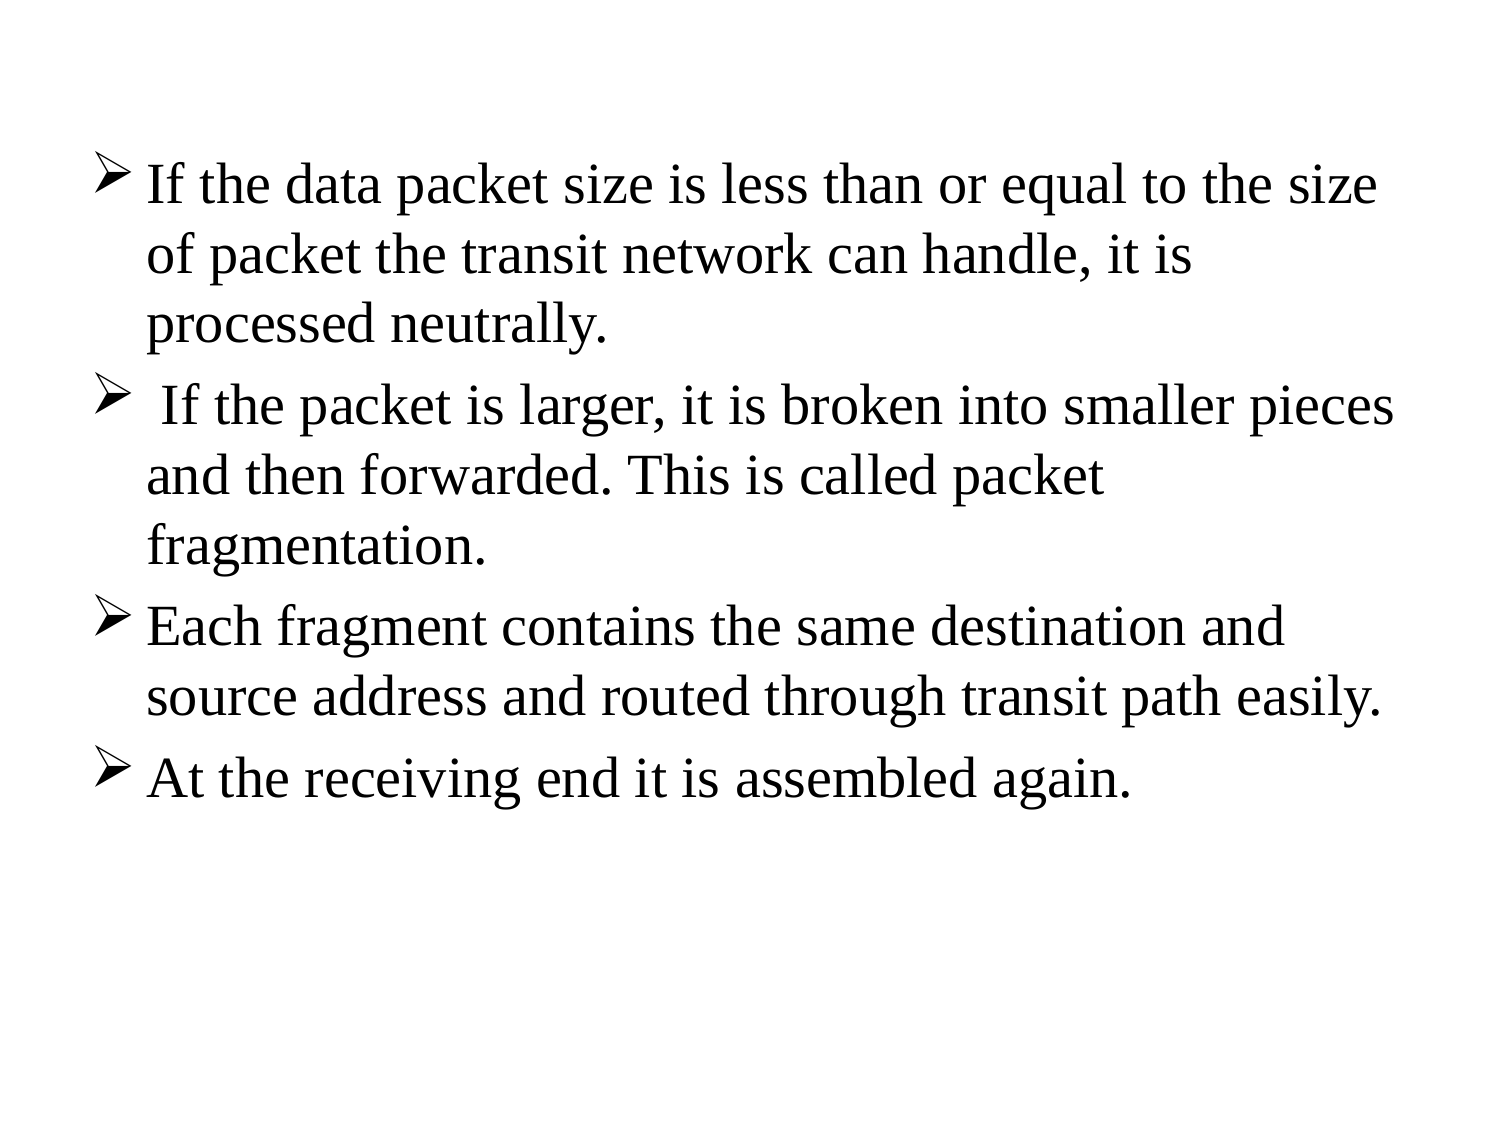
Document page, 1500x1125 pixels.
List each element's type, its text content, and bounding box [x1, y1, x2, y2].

list If the data packet size is less than or equal to the size of packet the transit network can handle, it is processed neutrally. If the packet is larger, it is broken into smaller pieces and then forwarded. This is called packet fragmentation. Each fragment contains the same destination and source address and routed through transit path easily. At the receiving end it is assembled again. [75, 137, 1425, 1005]
